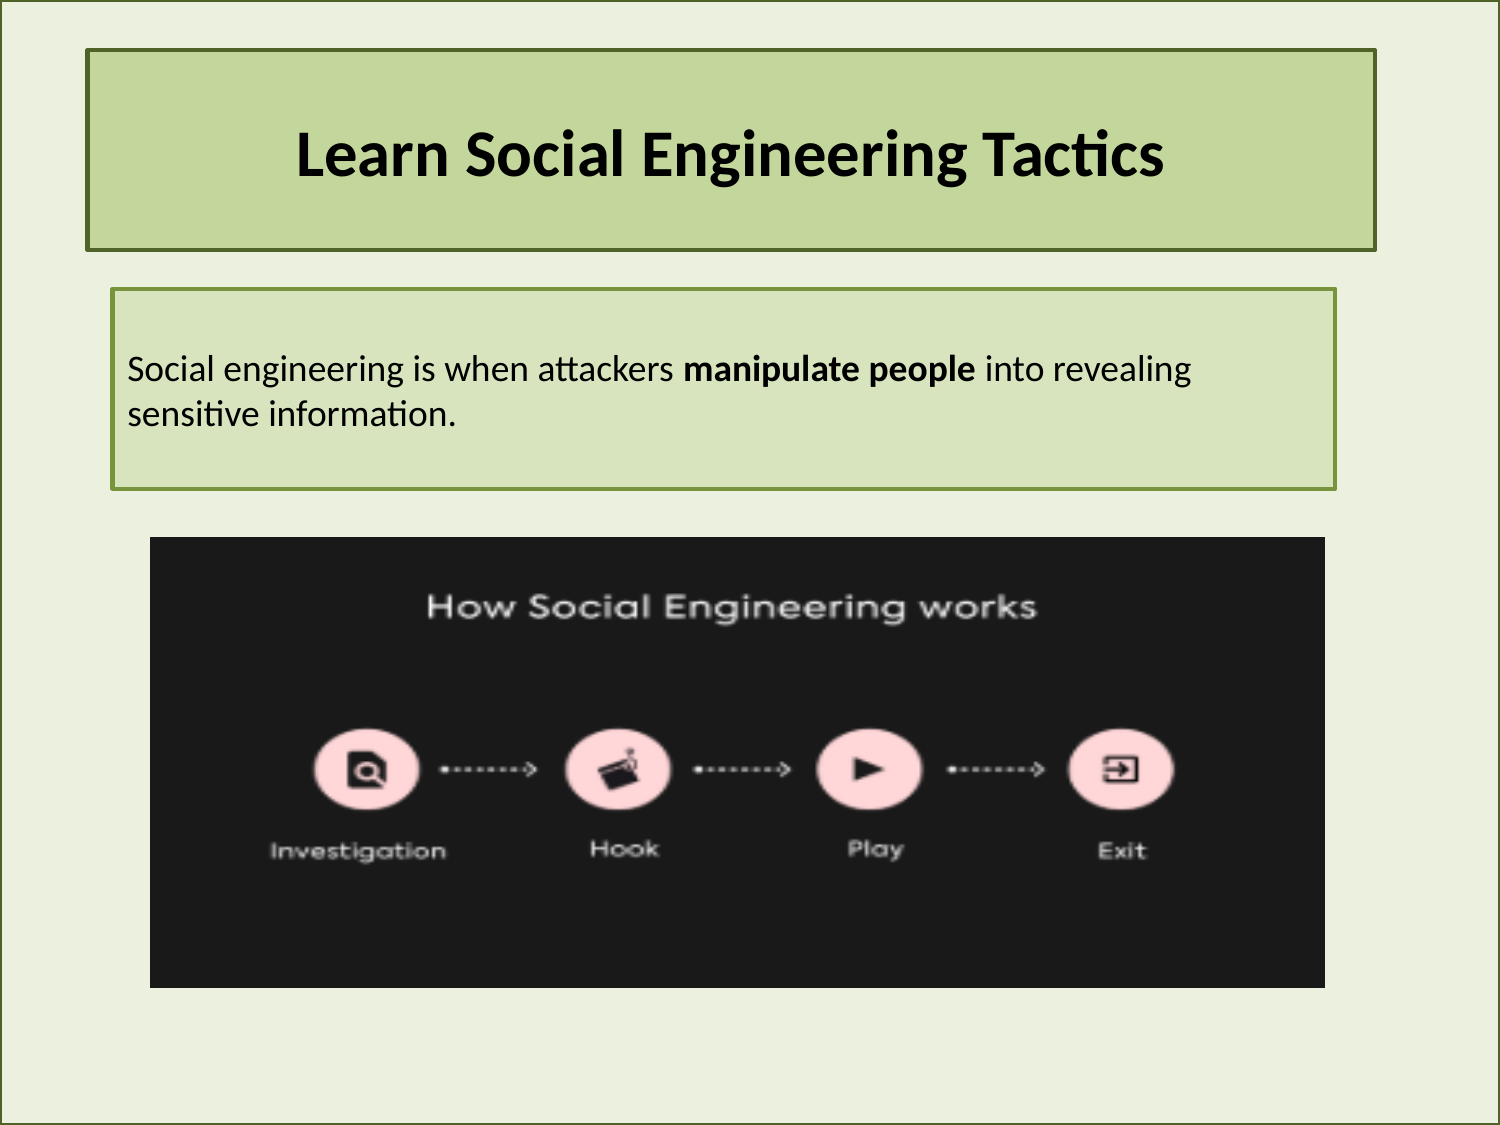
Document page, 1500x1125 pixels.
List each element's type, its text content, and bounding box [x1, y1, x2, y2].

text_box [0, 0, 1500, 1125]
text_box Learn Social Engineering Tactics [85, 48, 1377, 252]
picture [149, 537, 1326, 988]
text_box Social engineering is when attackers manipulate people into revealing sensitive information. [110, 287, 1337, 491]
